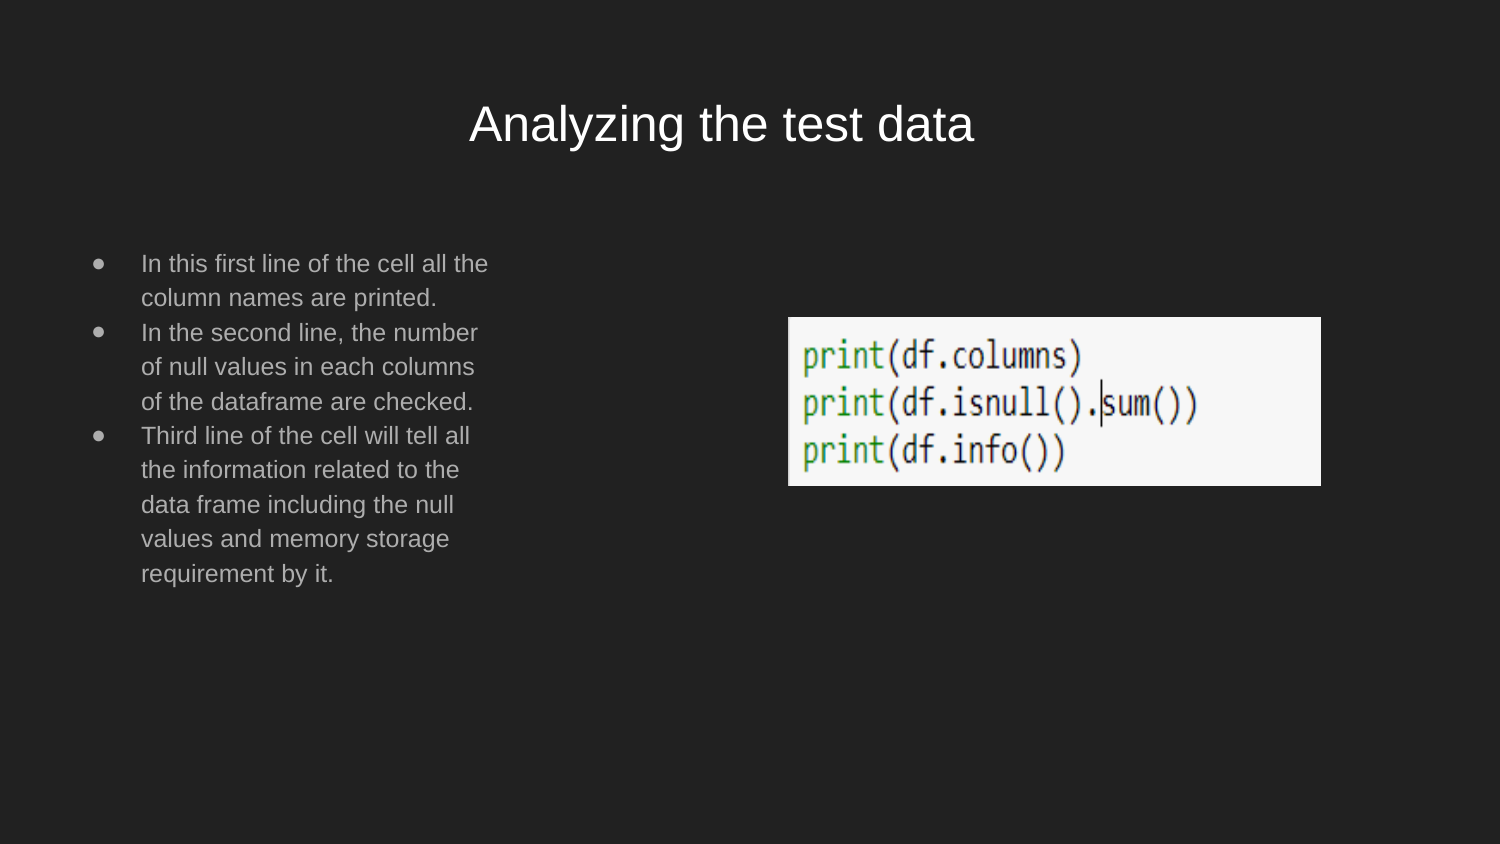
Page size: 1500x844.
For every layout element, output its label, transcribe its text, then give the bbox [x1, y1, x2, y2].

picture [788, 316, 1321, 486]
list In this first line of the cell all the column names are printed. In the second line, the number of null values in each columns of the dataframe are checked. Third line of the cell will tell all the information related to the data frame including the null values and memory storage requirement by it. [51, 227, 512, 750]
title Analyzing the test data [51, 65, 1394, 167]
